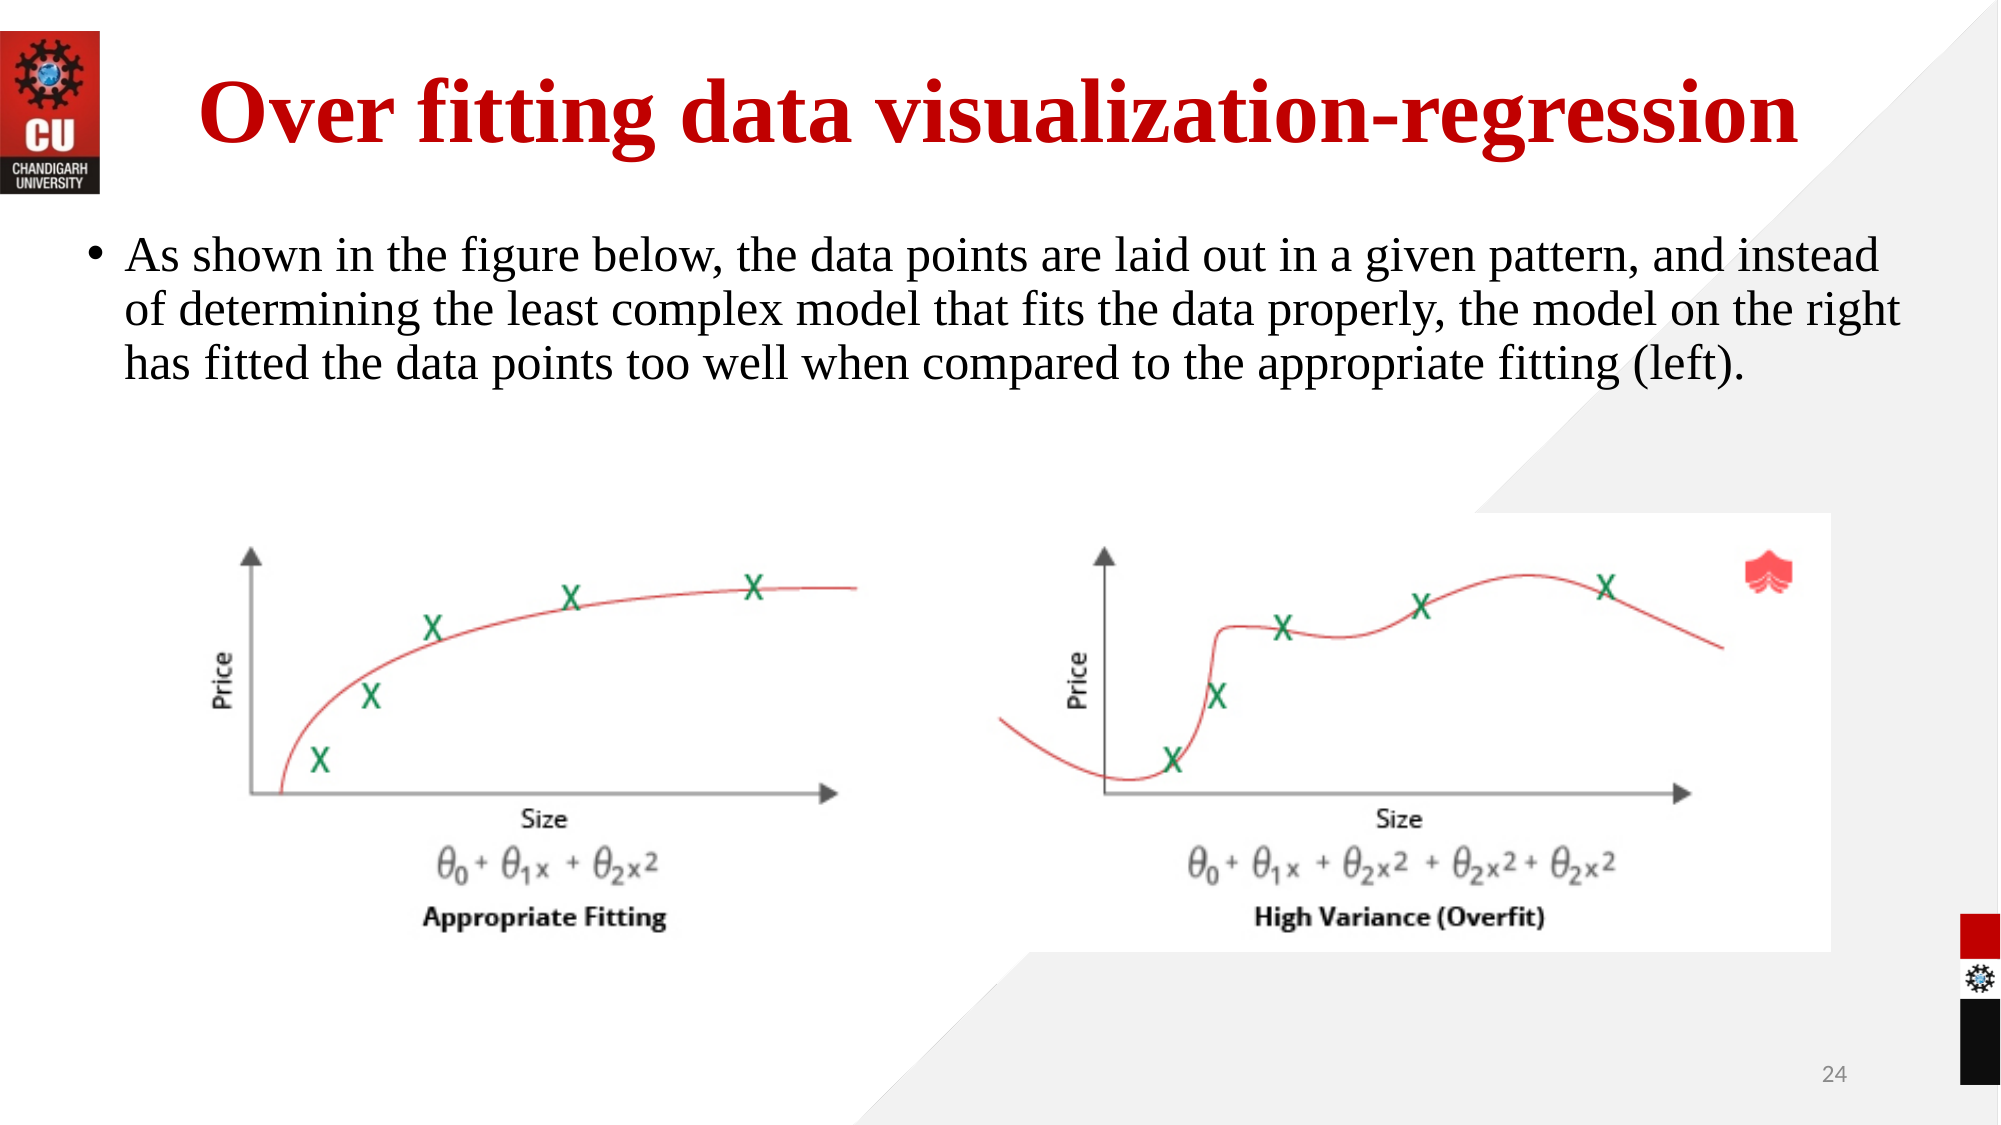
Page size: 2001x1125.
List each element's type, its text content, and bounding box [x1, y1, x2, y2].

list As shown in the figure below, the data points are laid out in a given pattern, and instead of determining the least complex model that fits the data properly, the model on the right has fitted the data points too well when compared to the appropriate fitting (left). [71, 221, 1937, 1122]
picture [0, 0, 2001, 1125]
slide_number 24 [1412, 1042, 1863, 1103]
title Over fitting data visualization-regression [137, 3, 1863, 221]
